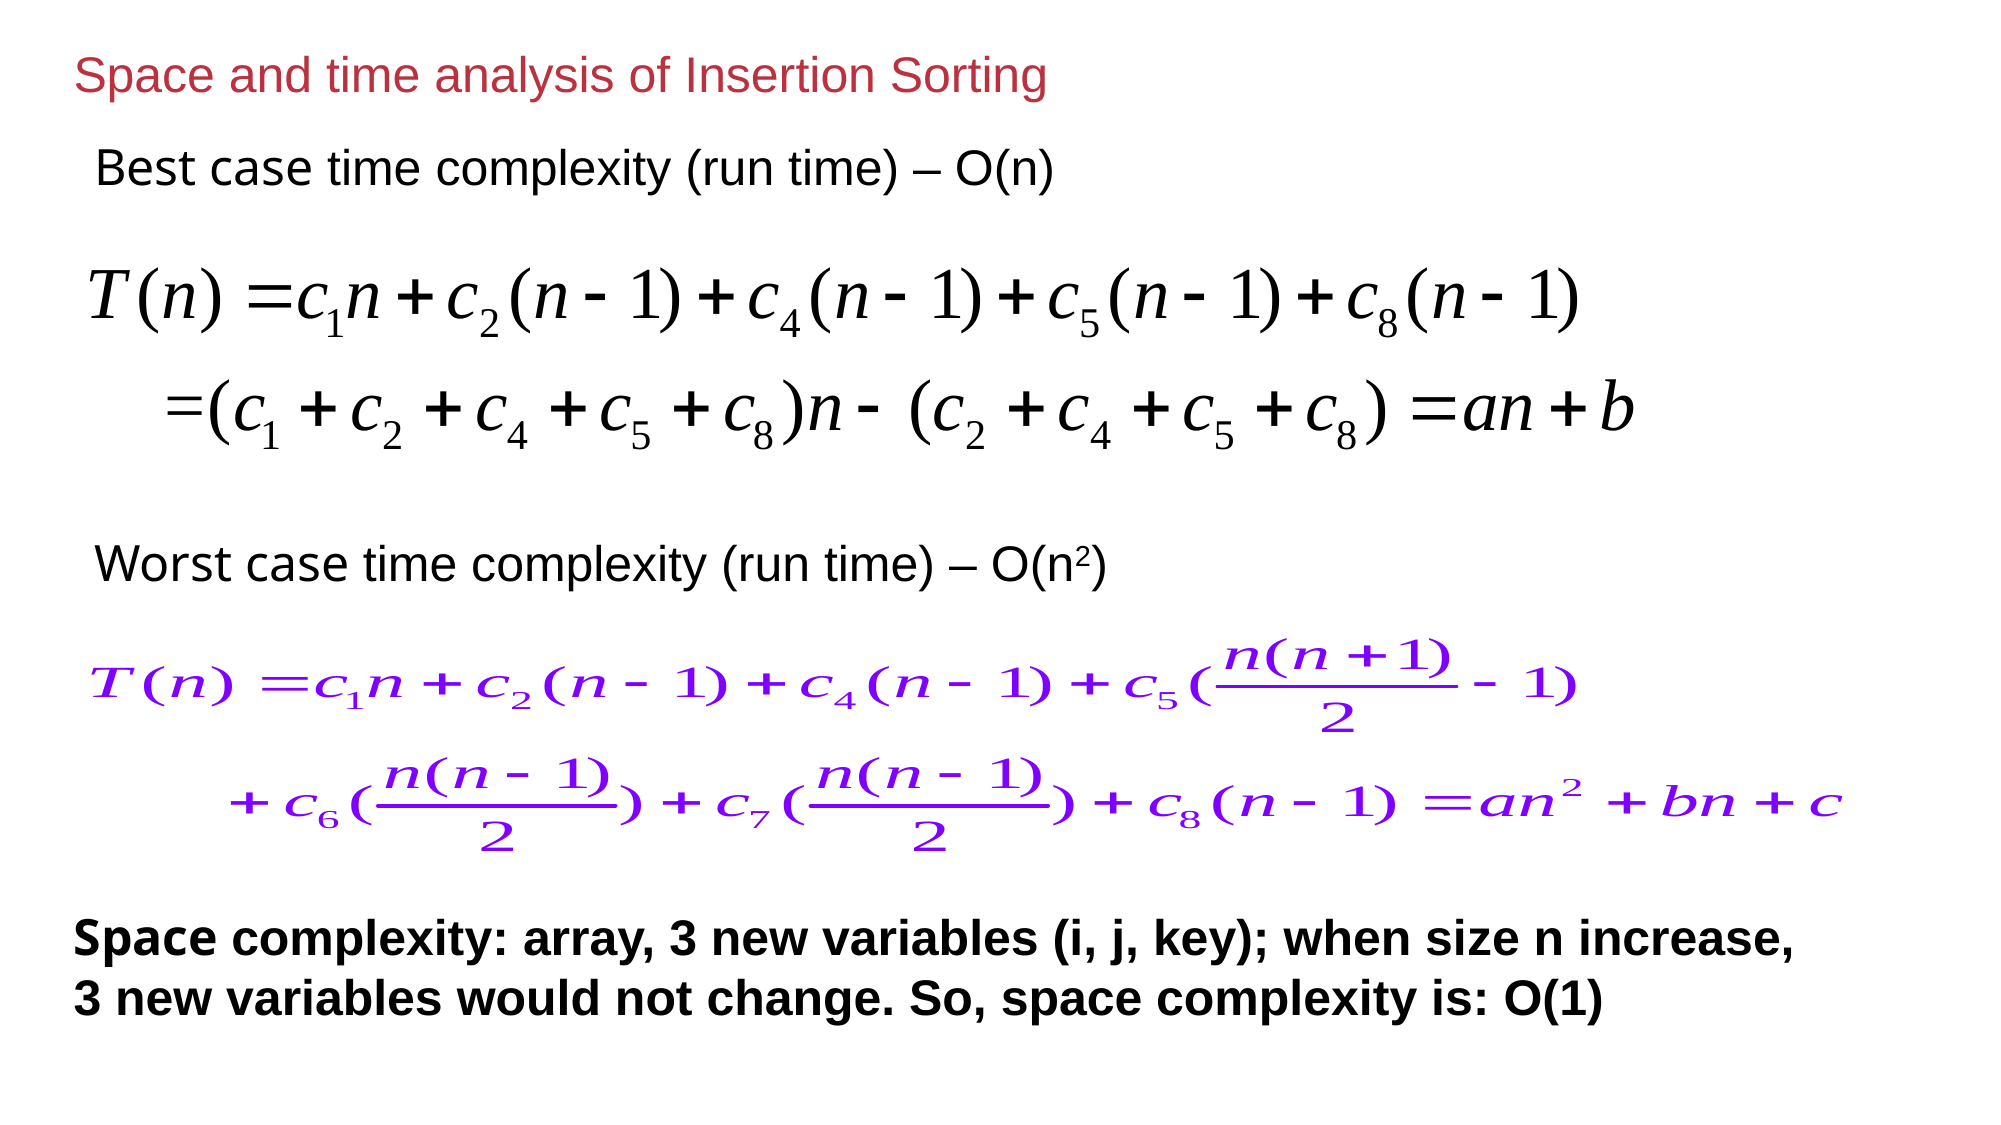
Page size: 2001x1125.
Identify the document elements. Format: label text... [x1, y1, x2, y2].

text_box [79, 246, 1650, 467]
text_box Space complexity: array, 3 new variables (i, j, key); when size n increase, 3 new variables would not change. So, space complexity is: O(1) [58, 898, 1820, 1033]
text_box Best case time complexity (run time) – O(n) [79, 128, 1152, 204]
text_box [79, 624, 1858, 863]
text_box Space and time analysis of Insertion Sorting [58, 35, 1455, 110]
text_box Worst case time complexity (run time) – O(n2) [79, 523, 1152, 599]
